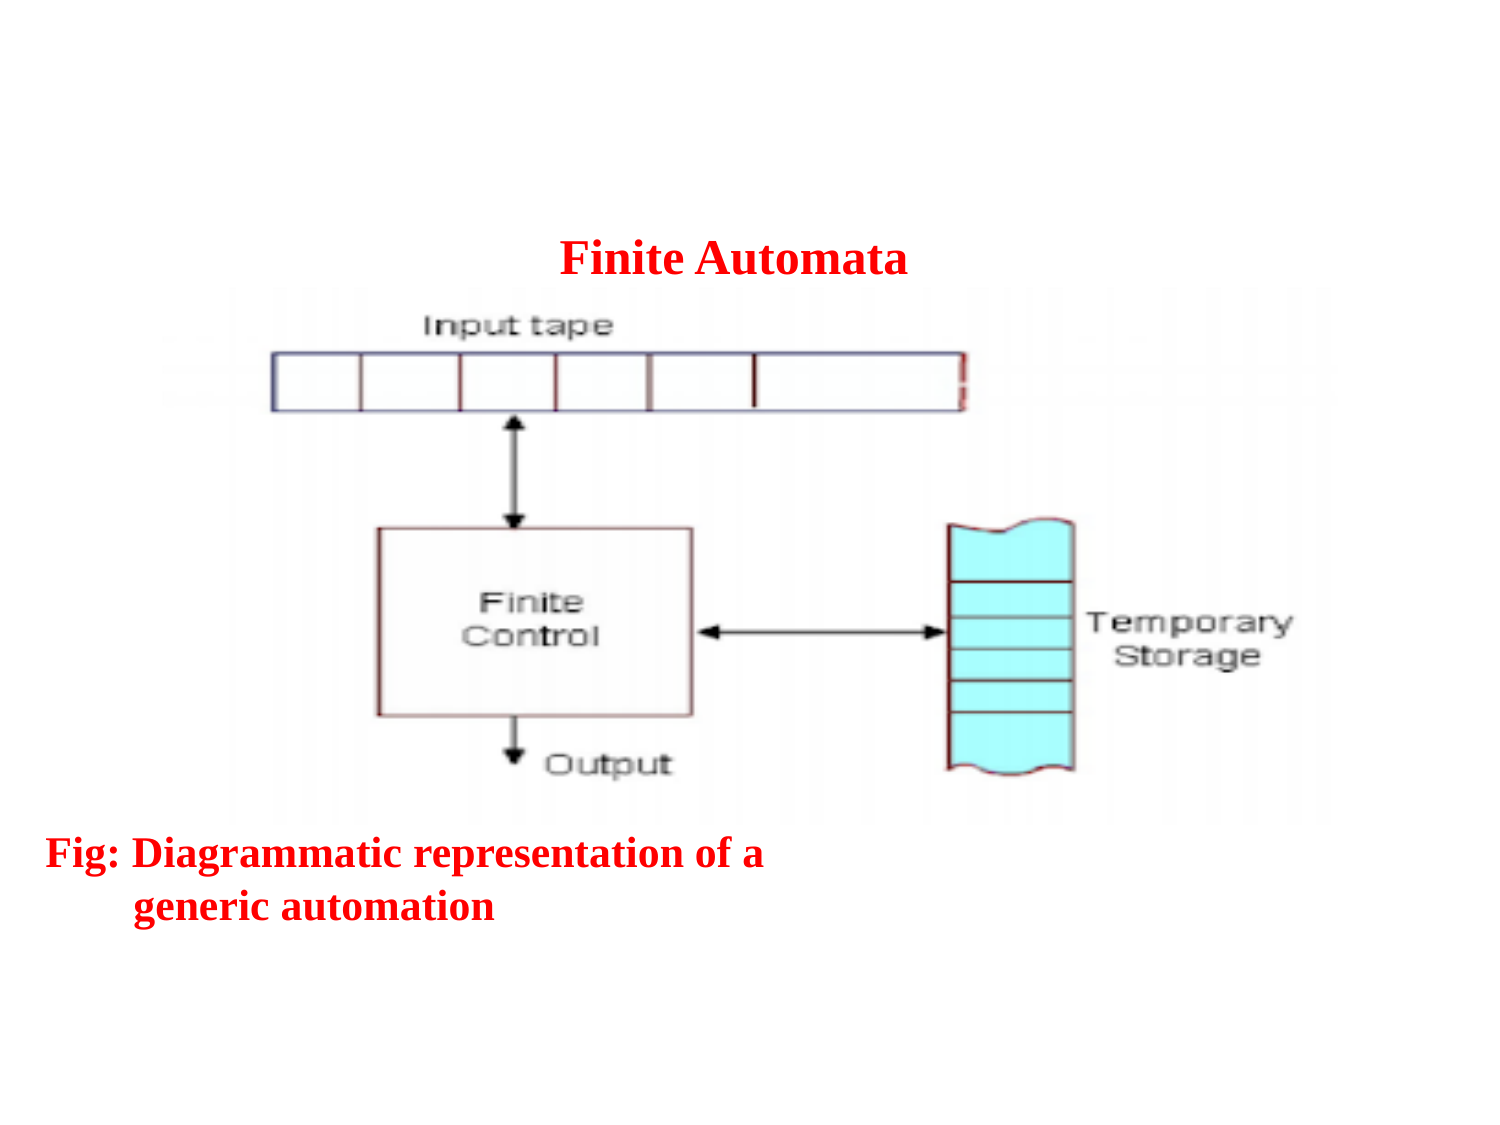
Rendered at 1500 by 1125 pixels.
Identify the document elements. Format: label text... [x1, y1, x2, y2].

picture [162, 287, 1338, 825]
text_box Finite Automata Fig: Diagrammatic representation of a generic automation [30, 186, 1450, 937]
